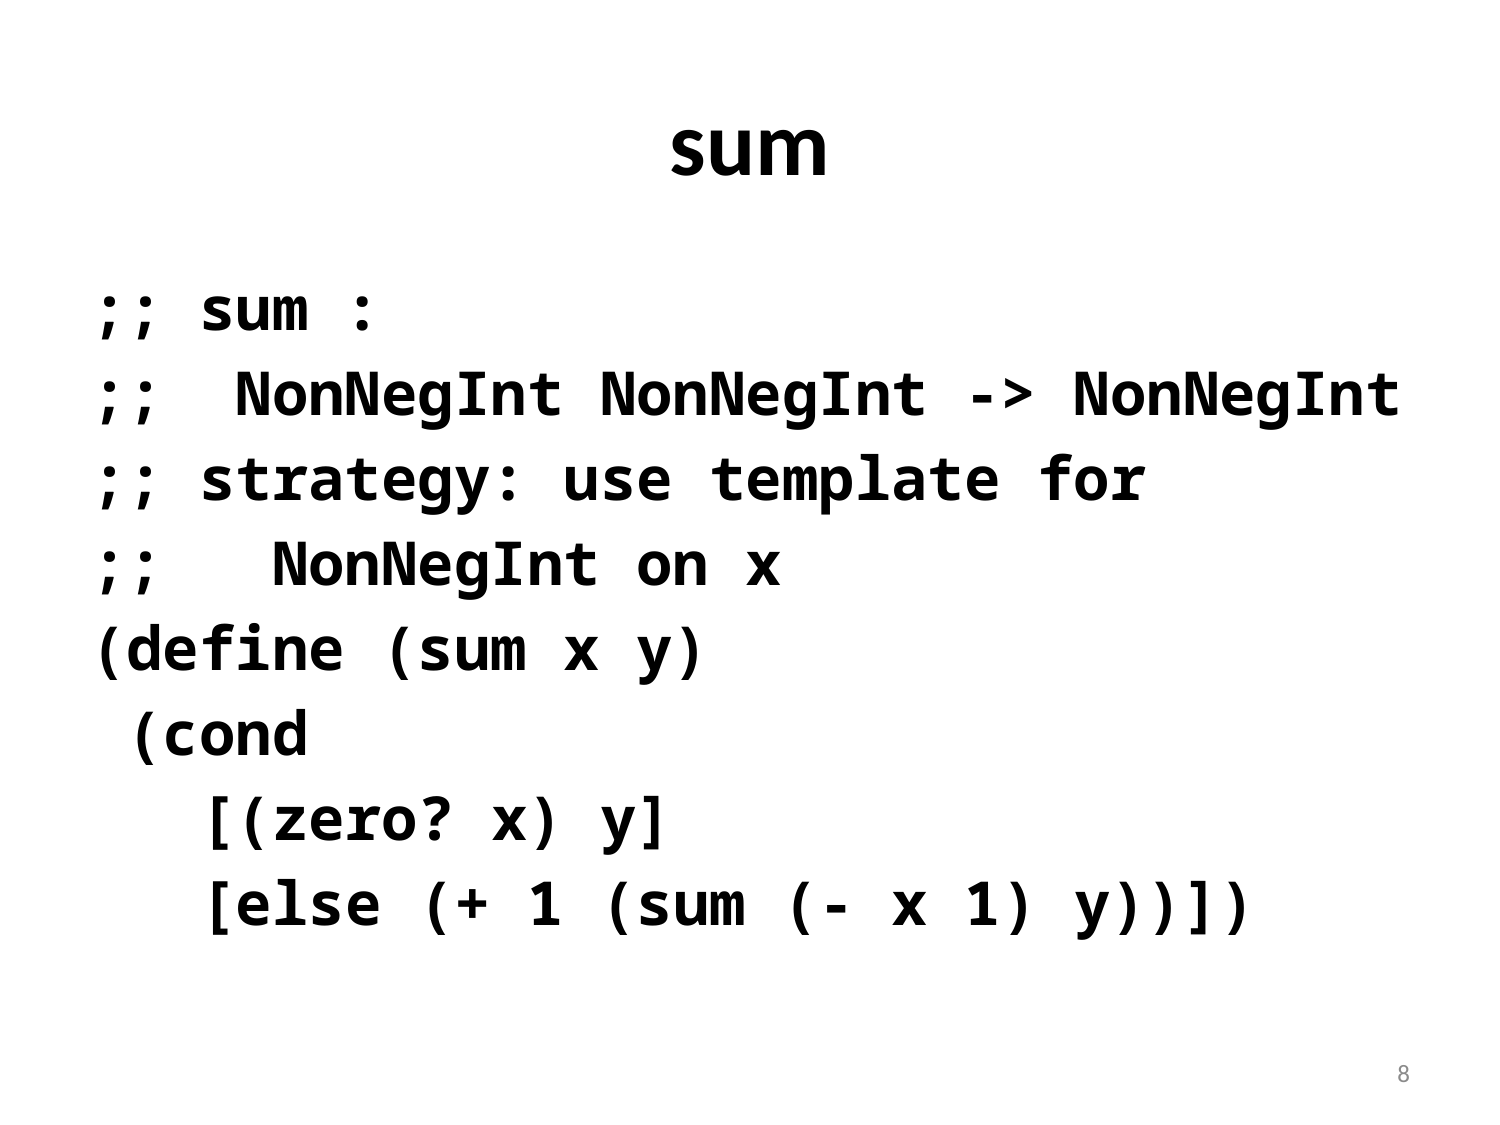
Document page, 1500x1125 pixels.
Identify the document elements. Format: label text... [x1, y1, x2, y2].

list ;; sum : ;; NonNegInt NonNegInt -> NonNegInt ;; strategy: use template for ;; NonNegInt on x (define (sum x y) (cond [(zero? x) y] [else (+ 1 (sum (- x 1) y))]) [75, 262, 1425, 1005]
title sum [75, 45, 1425, 233]
slide_number 8 [1074, 1042, 1425, 1103]
